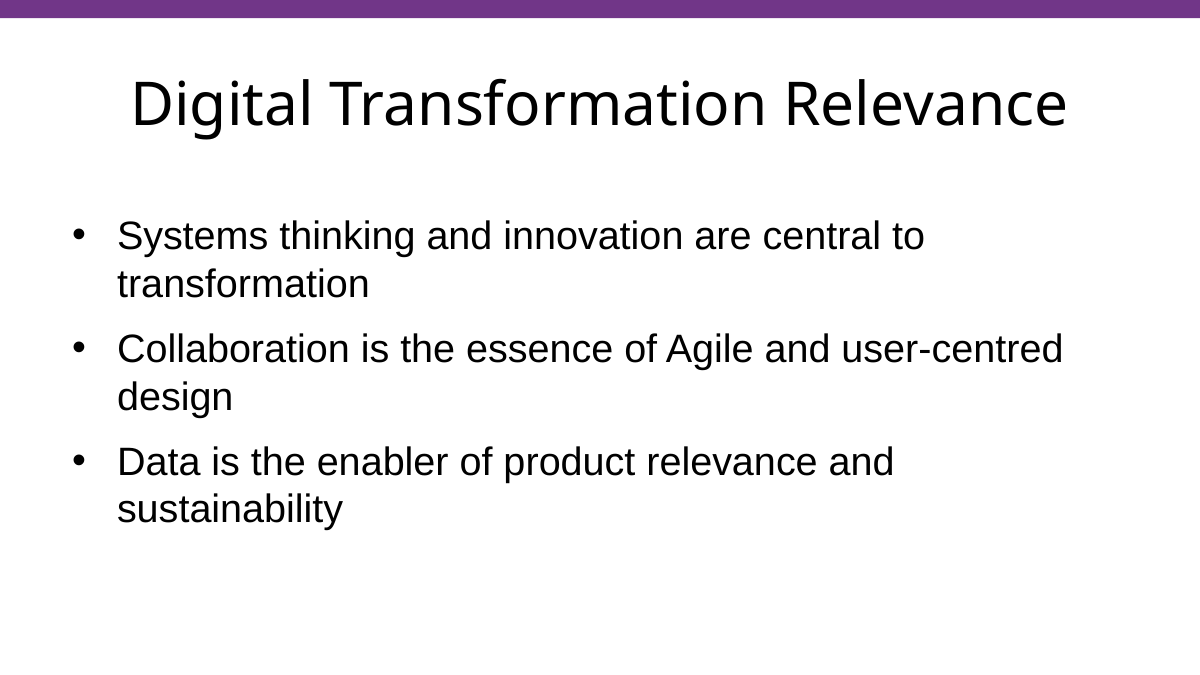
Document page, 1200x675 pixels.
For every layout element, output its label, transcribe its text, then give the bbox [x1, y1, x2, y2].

list Systems thinking and innovation are central to transformation Collaboration is the essence of Agile and user-centred design Data is the enabler of product relevance and sustainability [60, 204, 1140, 553]
title Digital Transformation Relevance [60, 44, 1140, 158]
text_box [0, 0, 1200, 19]
